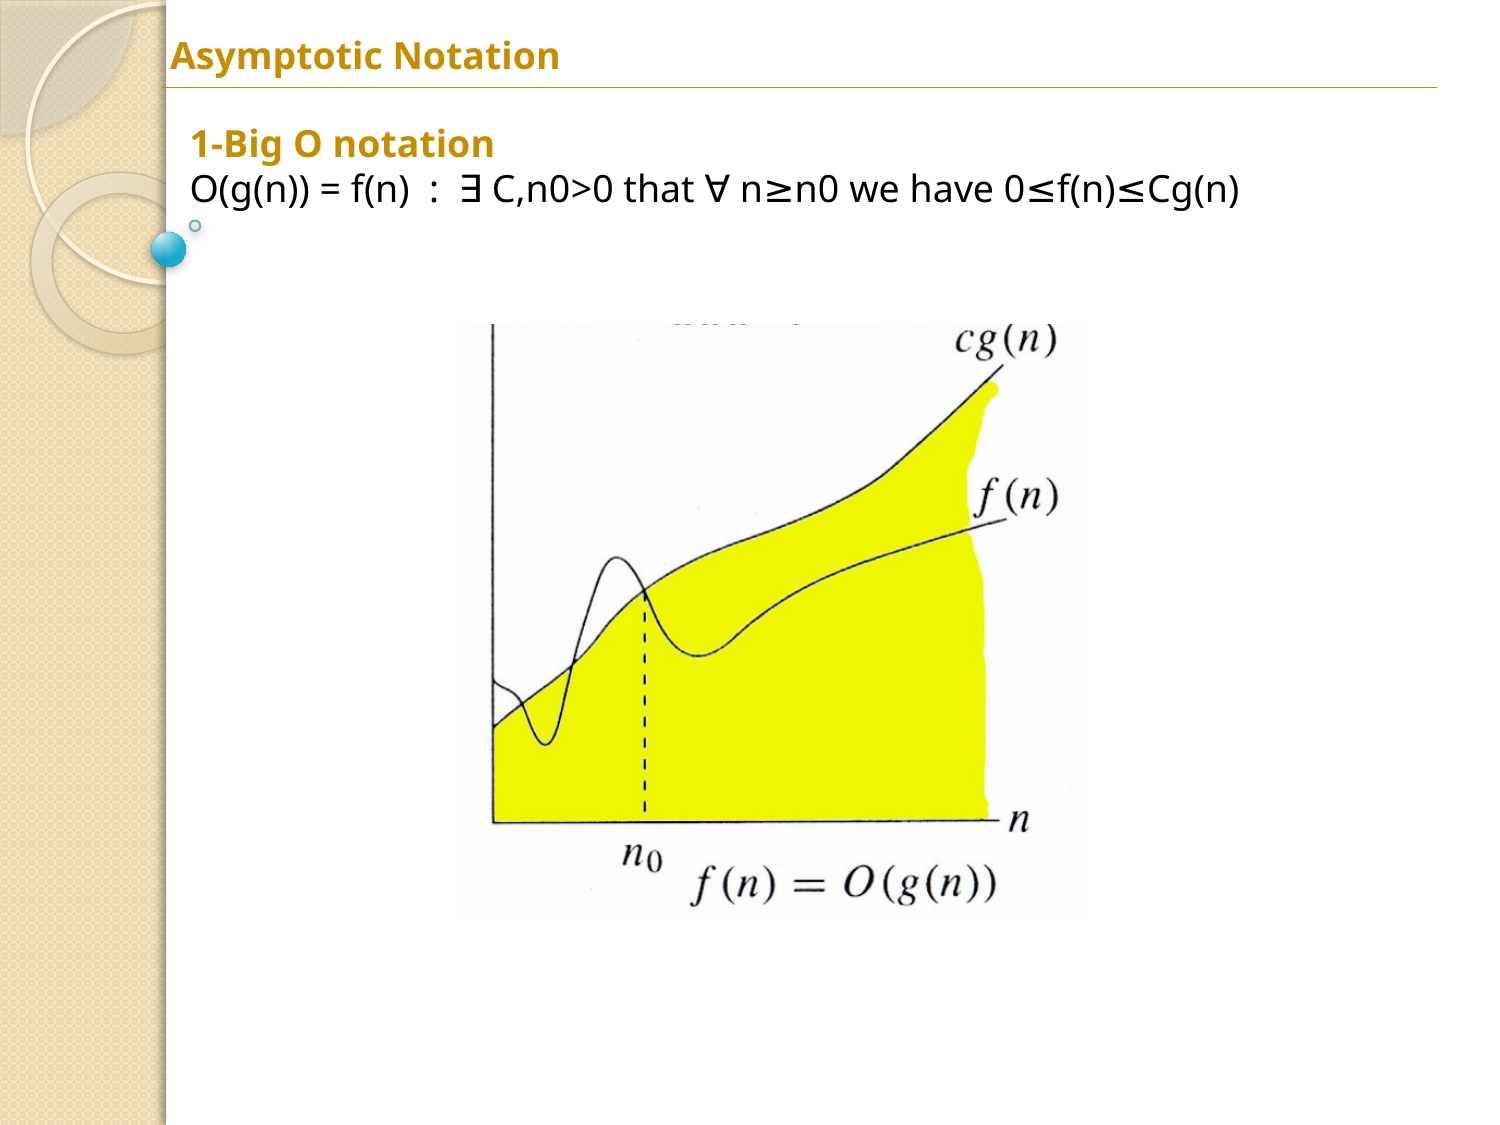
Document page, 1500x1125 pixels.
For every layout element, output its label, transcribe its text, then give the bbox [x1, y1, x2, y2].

text_box Asymptotic Notation [155, 24, 577, 85]
picture [462, 324, 1085, 919]
text_box 1-Big O notation O(g(n)) = f(n) : ∃ C,n0​>0 that ∀ n≥n0​ we have 0≤f(n)≤Cg(n) [174, 112, 1426, 218]
